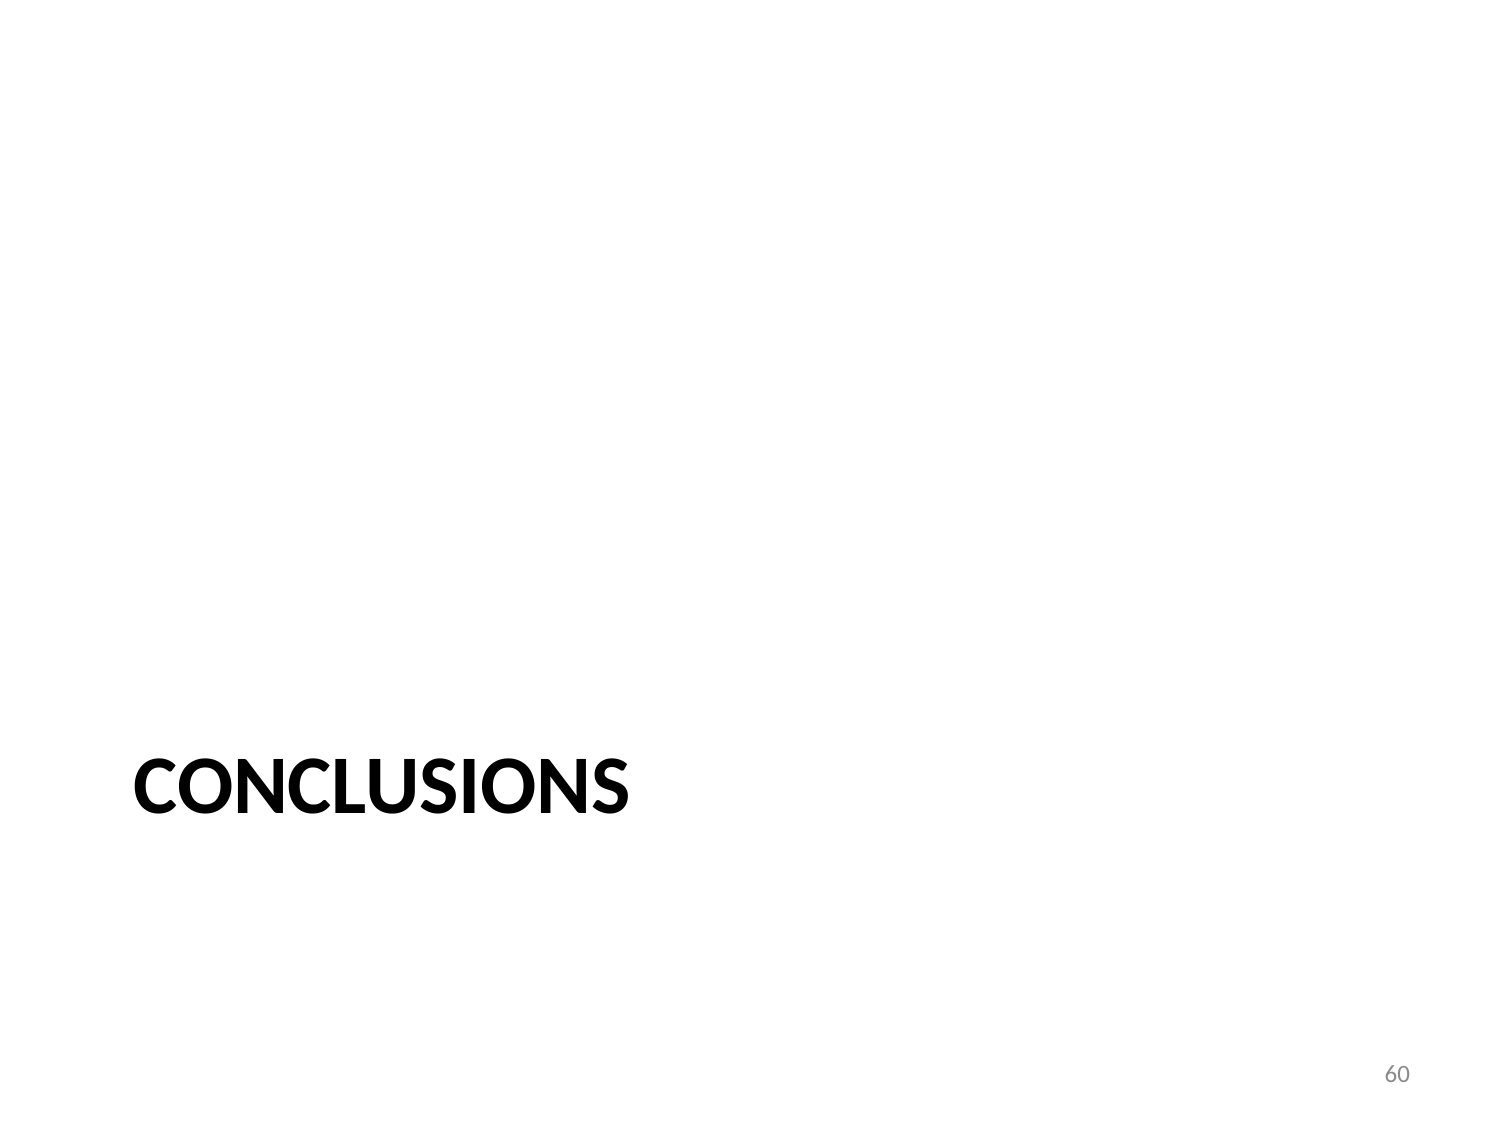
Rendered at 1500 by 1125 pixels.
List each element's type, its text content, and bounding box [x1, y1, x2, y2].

slide_number 60 [1074, 1042, 1425, 1103]
title Conclusions [118, 722, 1394, 947]
